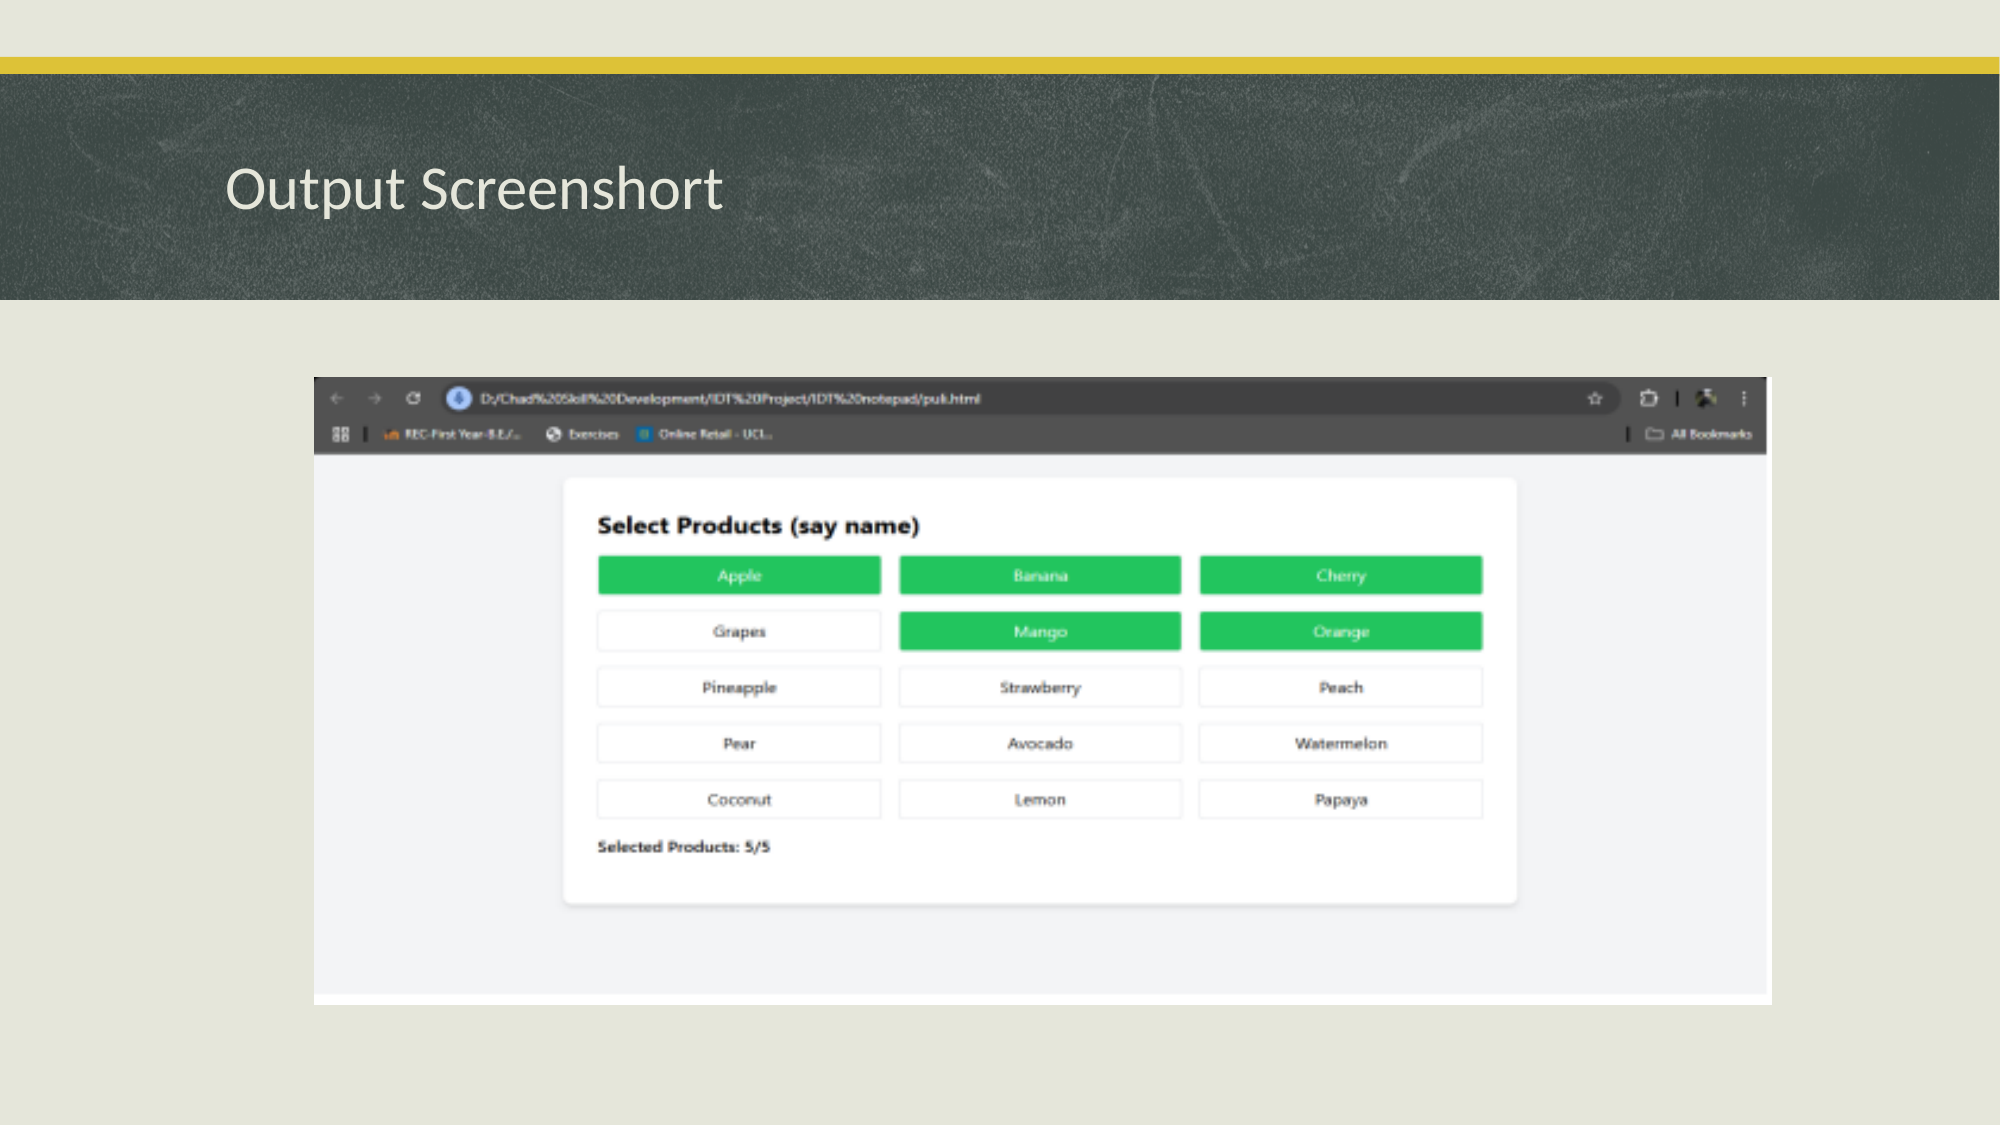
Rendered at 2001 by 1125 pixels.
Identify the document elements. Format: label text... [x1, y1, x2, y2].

picture [0, 74, 2000, 300]
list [314, 377, 1772, 1005]
title Output Screenshort [210, 76, 1790, 300]
